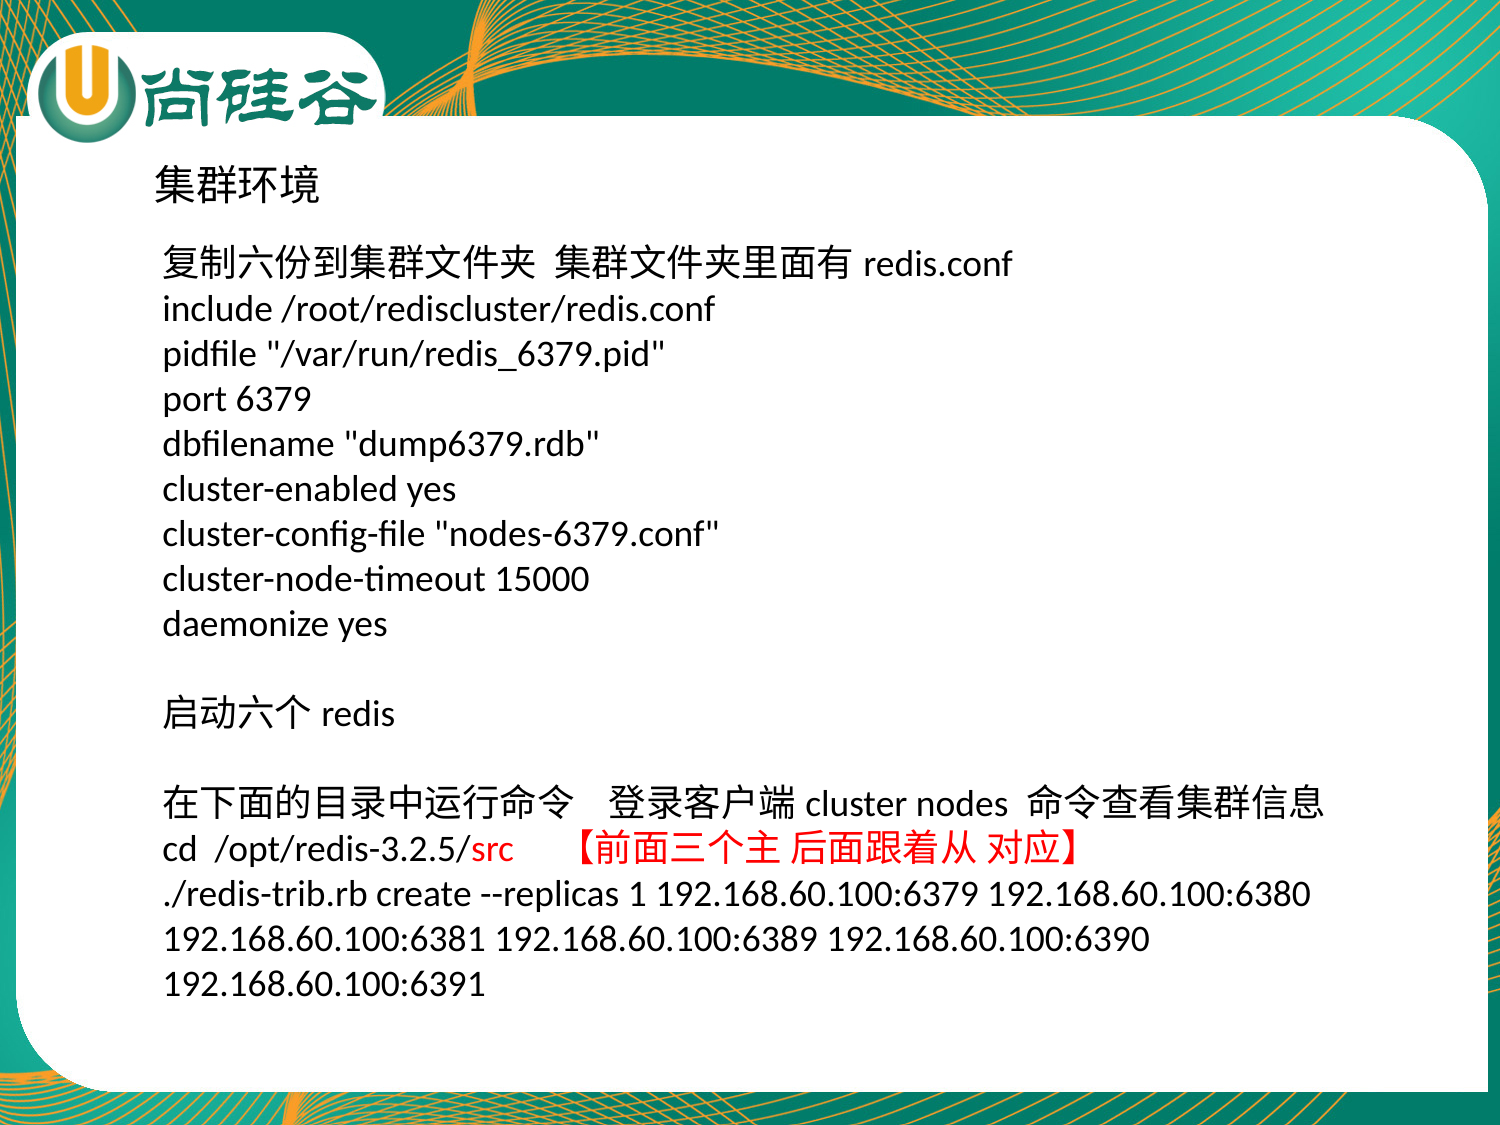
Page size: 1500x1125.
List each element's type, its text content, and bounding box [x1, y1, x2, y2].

text_box 复制六份到集群文件夹 集群文件夹里面有redis.conf include /root/rediscluster/redis.conf pidfile "/var/run/redis_6379.pid" port 6379 dbfilename "dump6379.rdb" cluster-enabled yes cluster-config-file "nodes-6379.conf" cluster-node-timeout 15000 daemonize yes 启动六个redis 在下面的目录中运行命令 登录客户端cluster nodes 命令查看集群信息 cd /opt/redis-3.2.5/src 【前面三个主 后面跟着从 对应】 ./redis-trib.rb create --replicas 1 192.168.60.100:6379 192.168.60.100:6380 192.168.60.100:6381 192.168.60.100:6389 192.168.60.100:6390 192.168.60.100:6391 [147, 231, 1495, 1057]
picture [0, 0, 1500, 1125]
title 集群环境 [123, 90, 352, 278]
